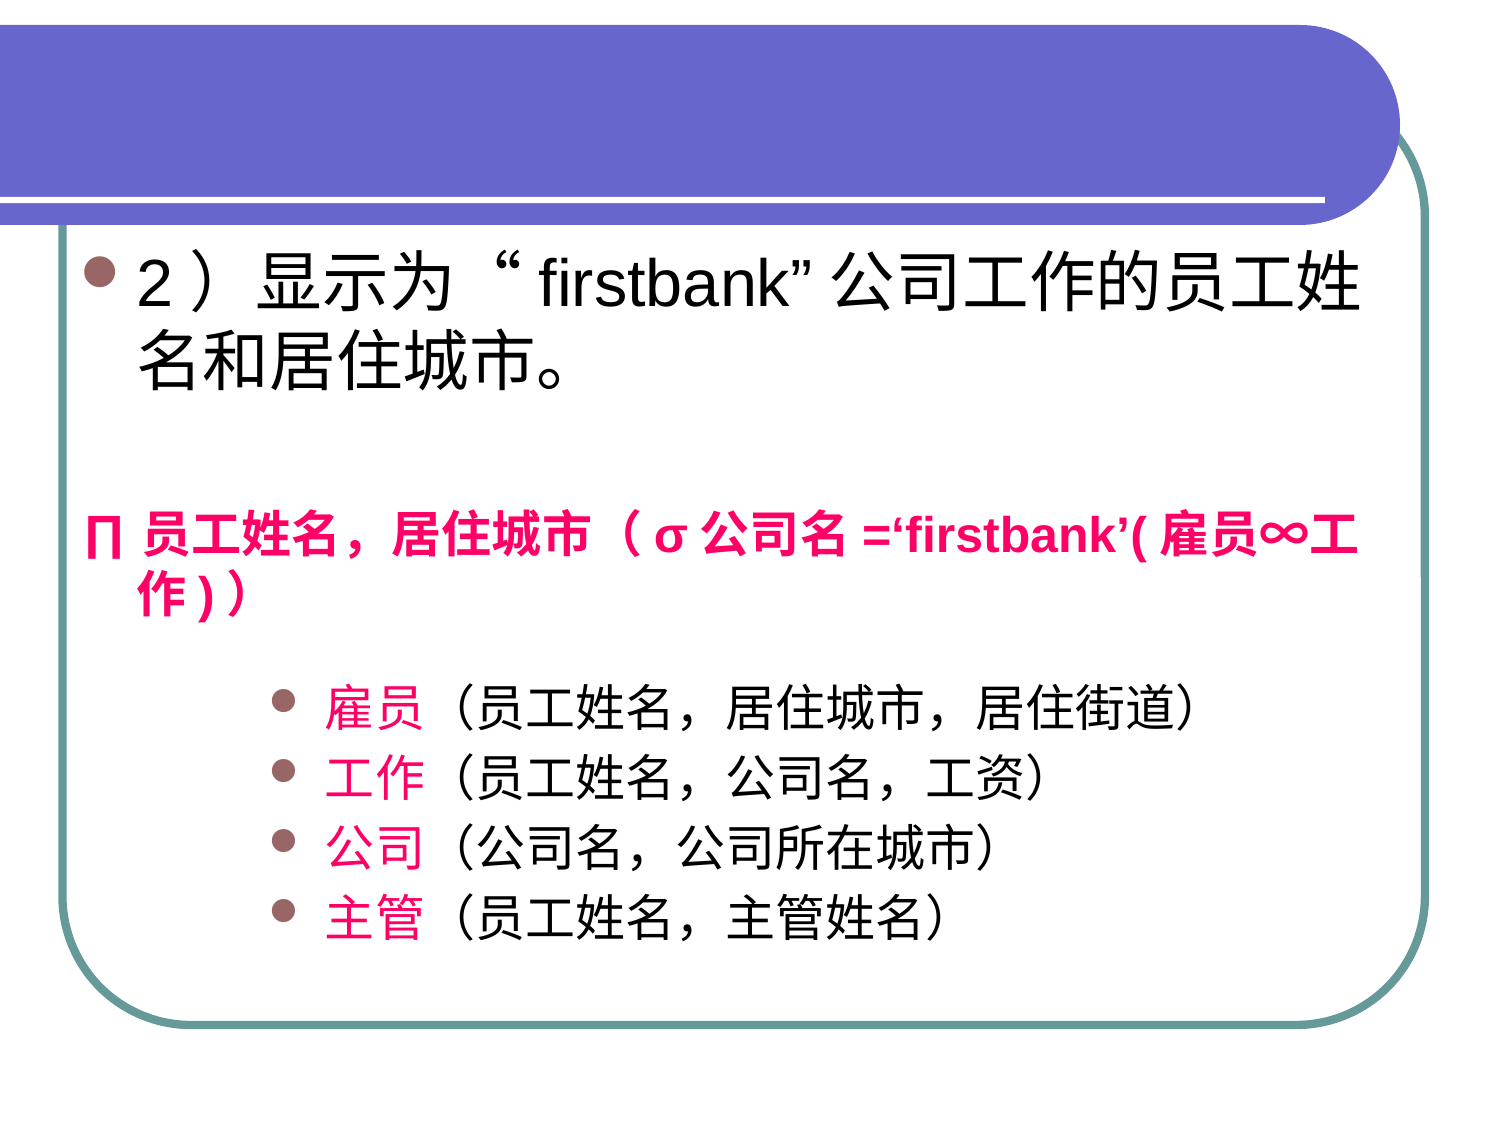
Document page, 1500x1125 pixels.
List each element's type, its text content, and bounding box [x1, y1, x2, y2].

list 2）显示为“firstbank”公司工作的员工姓名和居住城市。 ∏员工姓名，居住城市（σ公司名=‘firstbank’(雇员∞工作)） [64, 231, 1424, 599]
text_box 雇员（员工姓名，居住城市，居住街道） 工作（员工姓名，公司名，工资） 公司（公司名，公司所在城市） 主管（员工姓名，主管姓名） [253, 668, 1342, 965]
